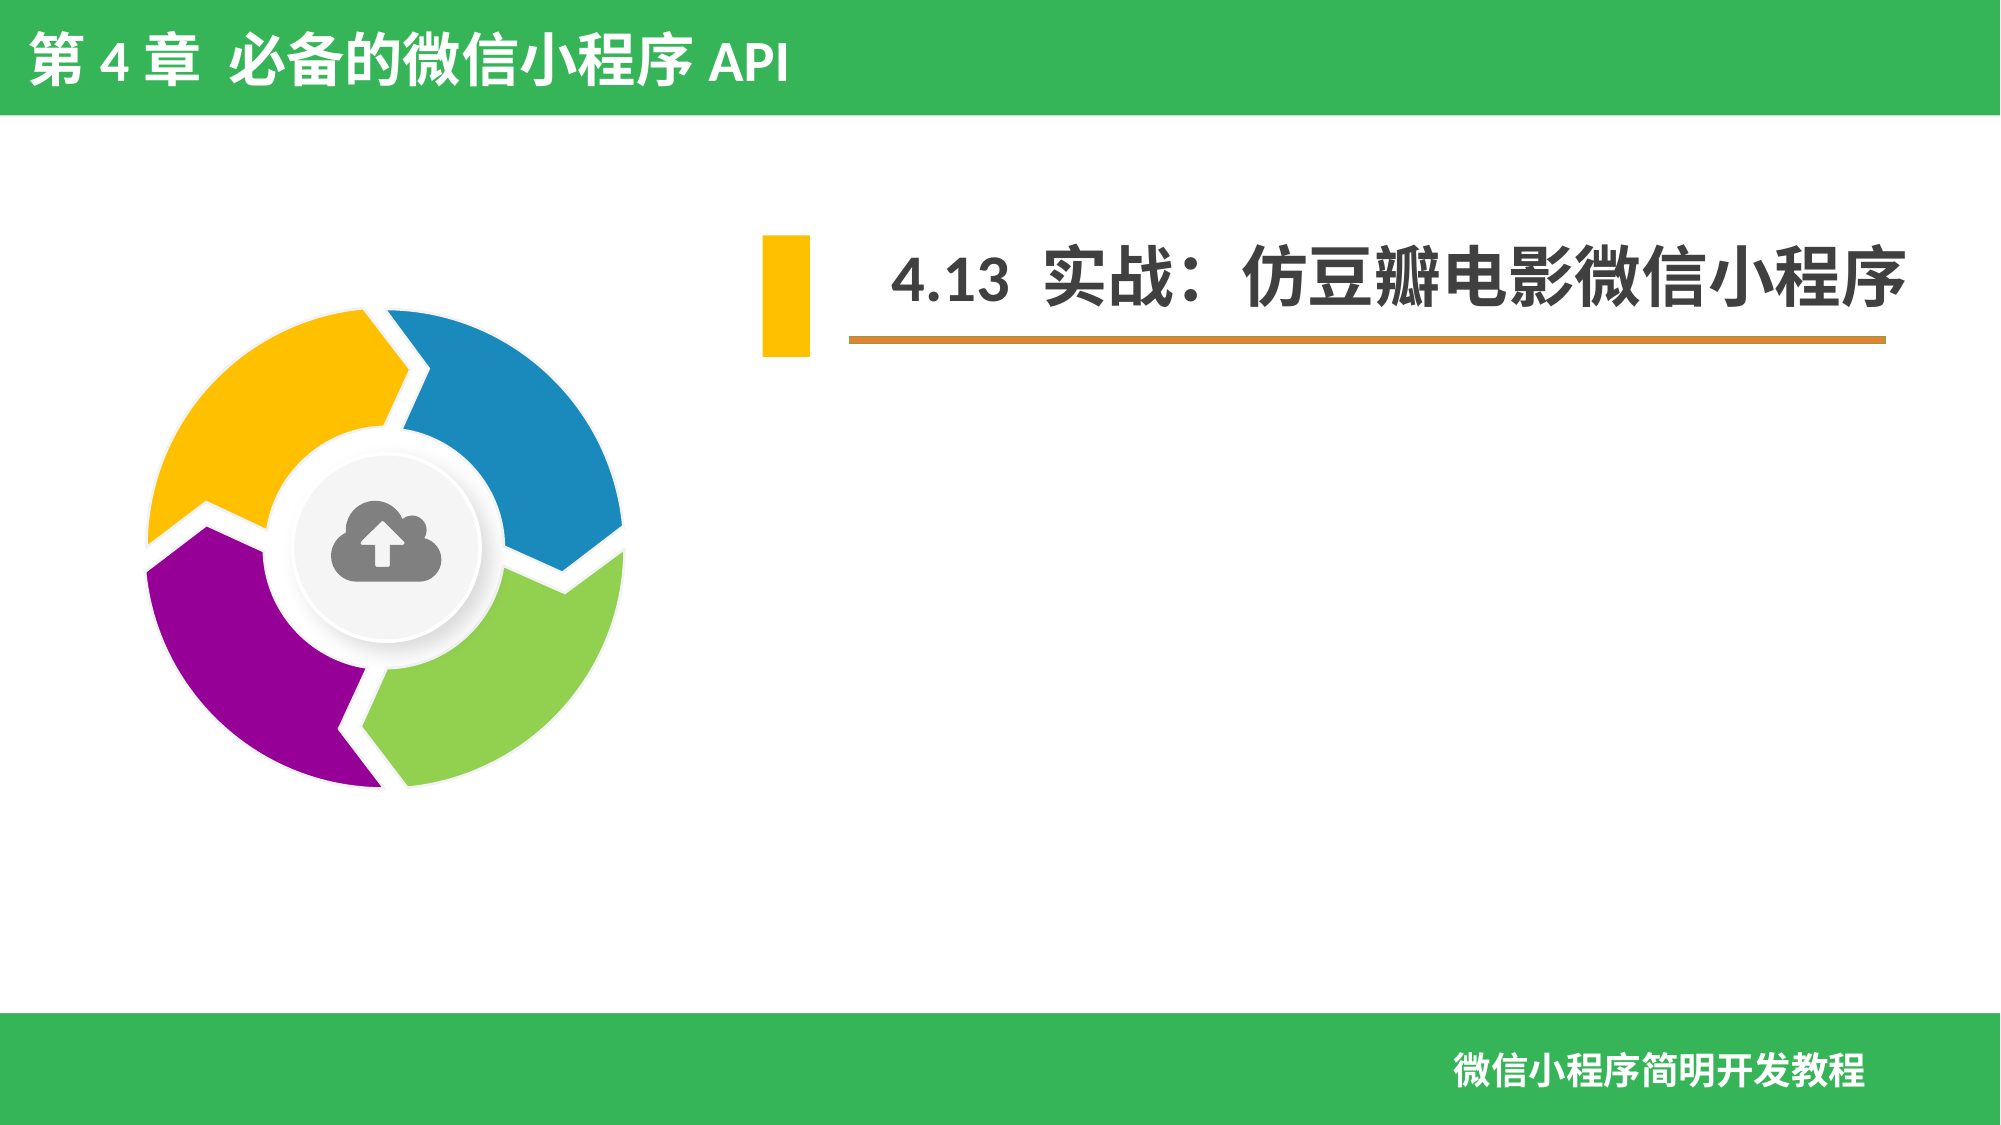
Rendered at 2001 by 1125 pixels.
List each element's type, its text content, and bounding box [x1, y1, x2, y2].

text_box 4.13 实战：仿豆瓣电影微信小程序 [876, 239, 2000, 311]
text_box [145, 308, 625, 789]
text_box [849, 336, 1886, 344]
text_box 微信小程序简明开发教程 [1439, 1039, 1882, 1100]
text_box [762, 234, 811, 358]
text_box [0, 114, 2000, 1014]
text_box 第4章 必备的微信小程序API [13, 16, 805, 101]
